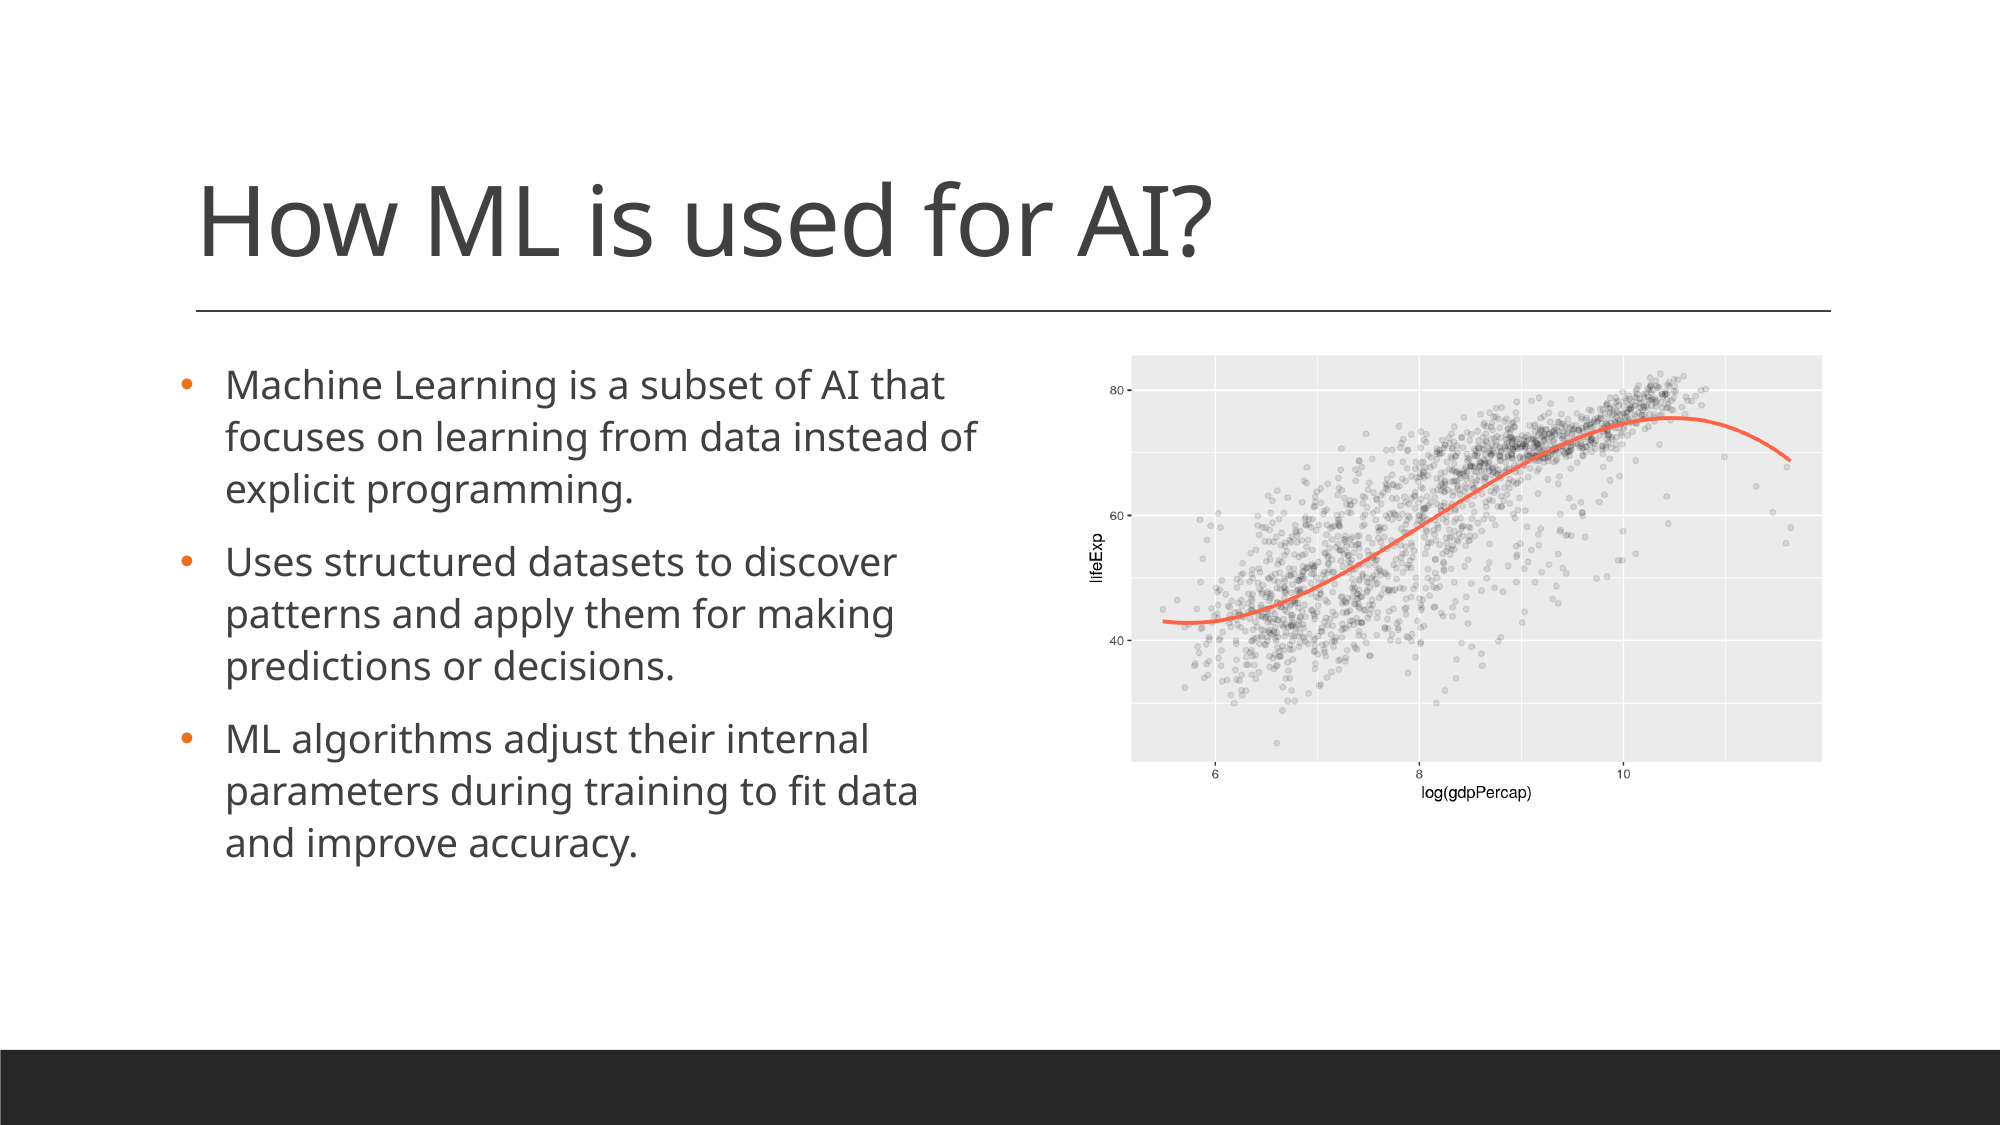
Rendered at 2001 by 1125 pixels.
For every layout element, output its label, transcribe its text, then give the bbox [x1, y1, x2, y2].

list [1081, 347, 1831, 811]
list Machine Learning is a subset of AI that focuses on learning from data instead of explicit programming. Uses structured datasets to discover patterns and apply them for making predictions or decisions. ML algorithms adjust their internal parameters during training to fit data and improve accuracy. [180, 347, 1000, 963]
title How ML is used for AI? [180, 47, 1830, 285]
